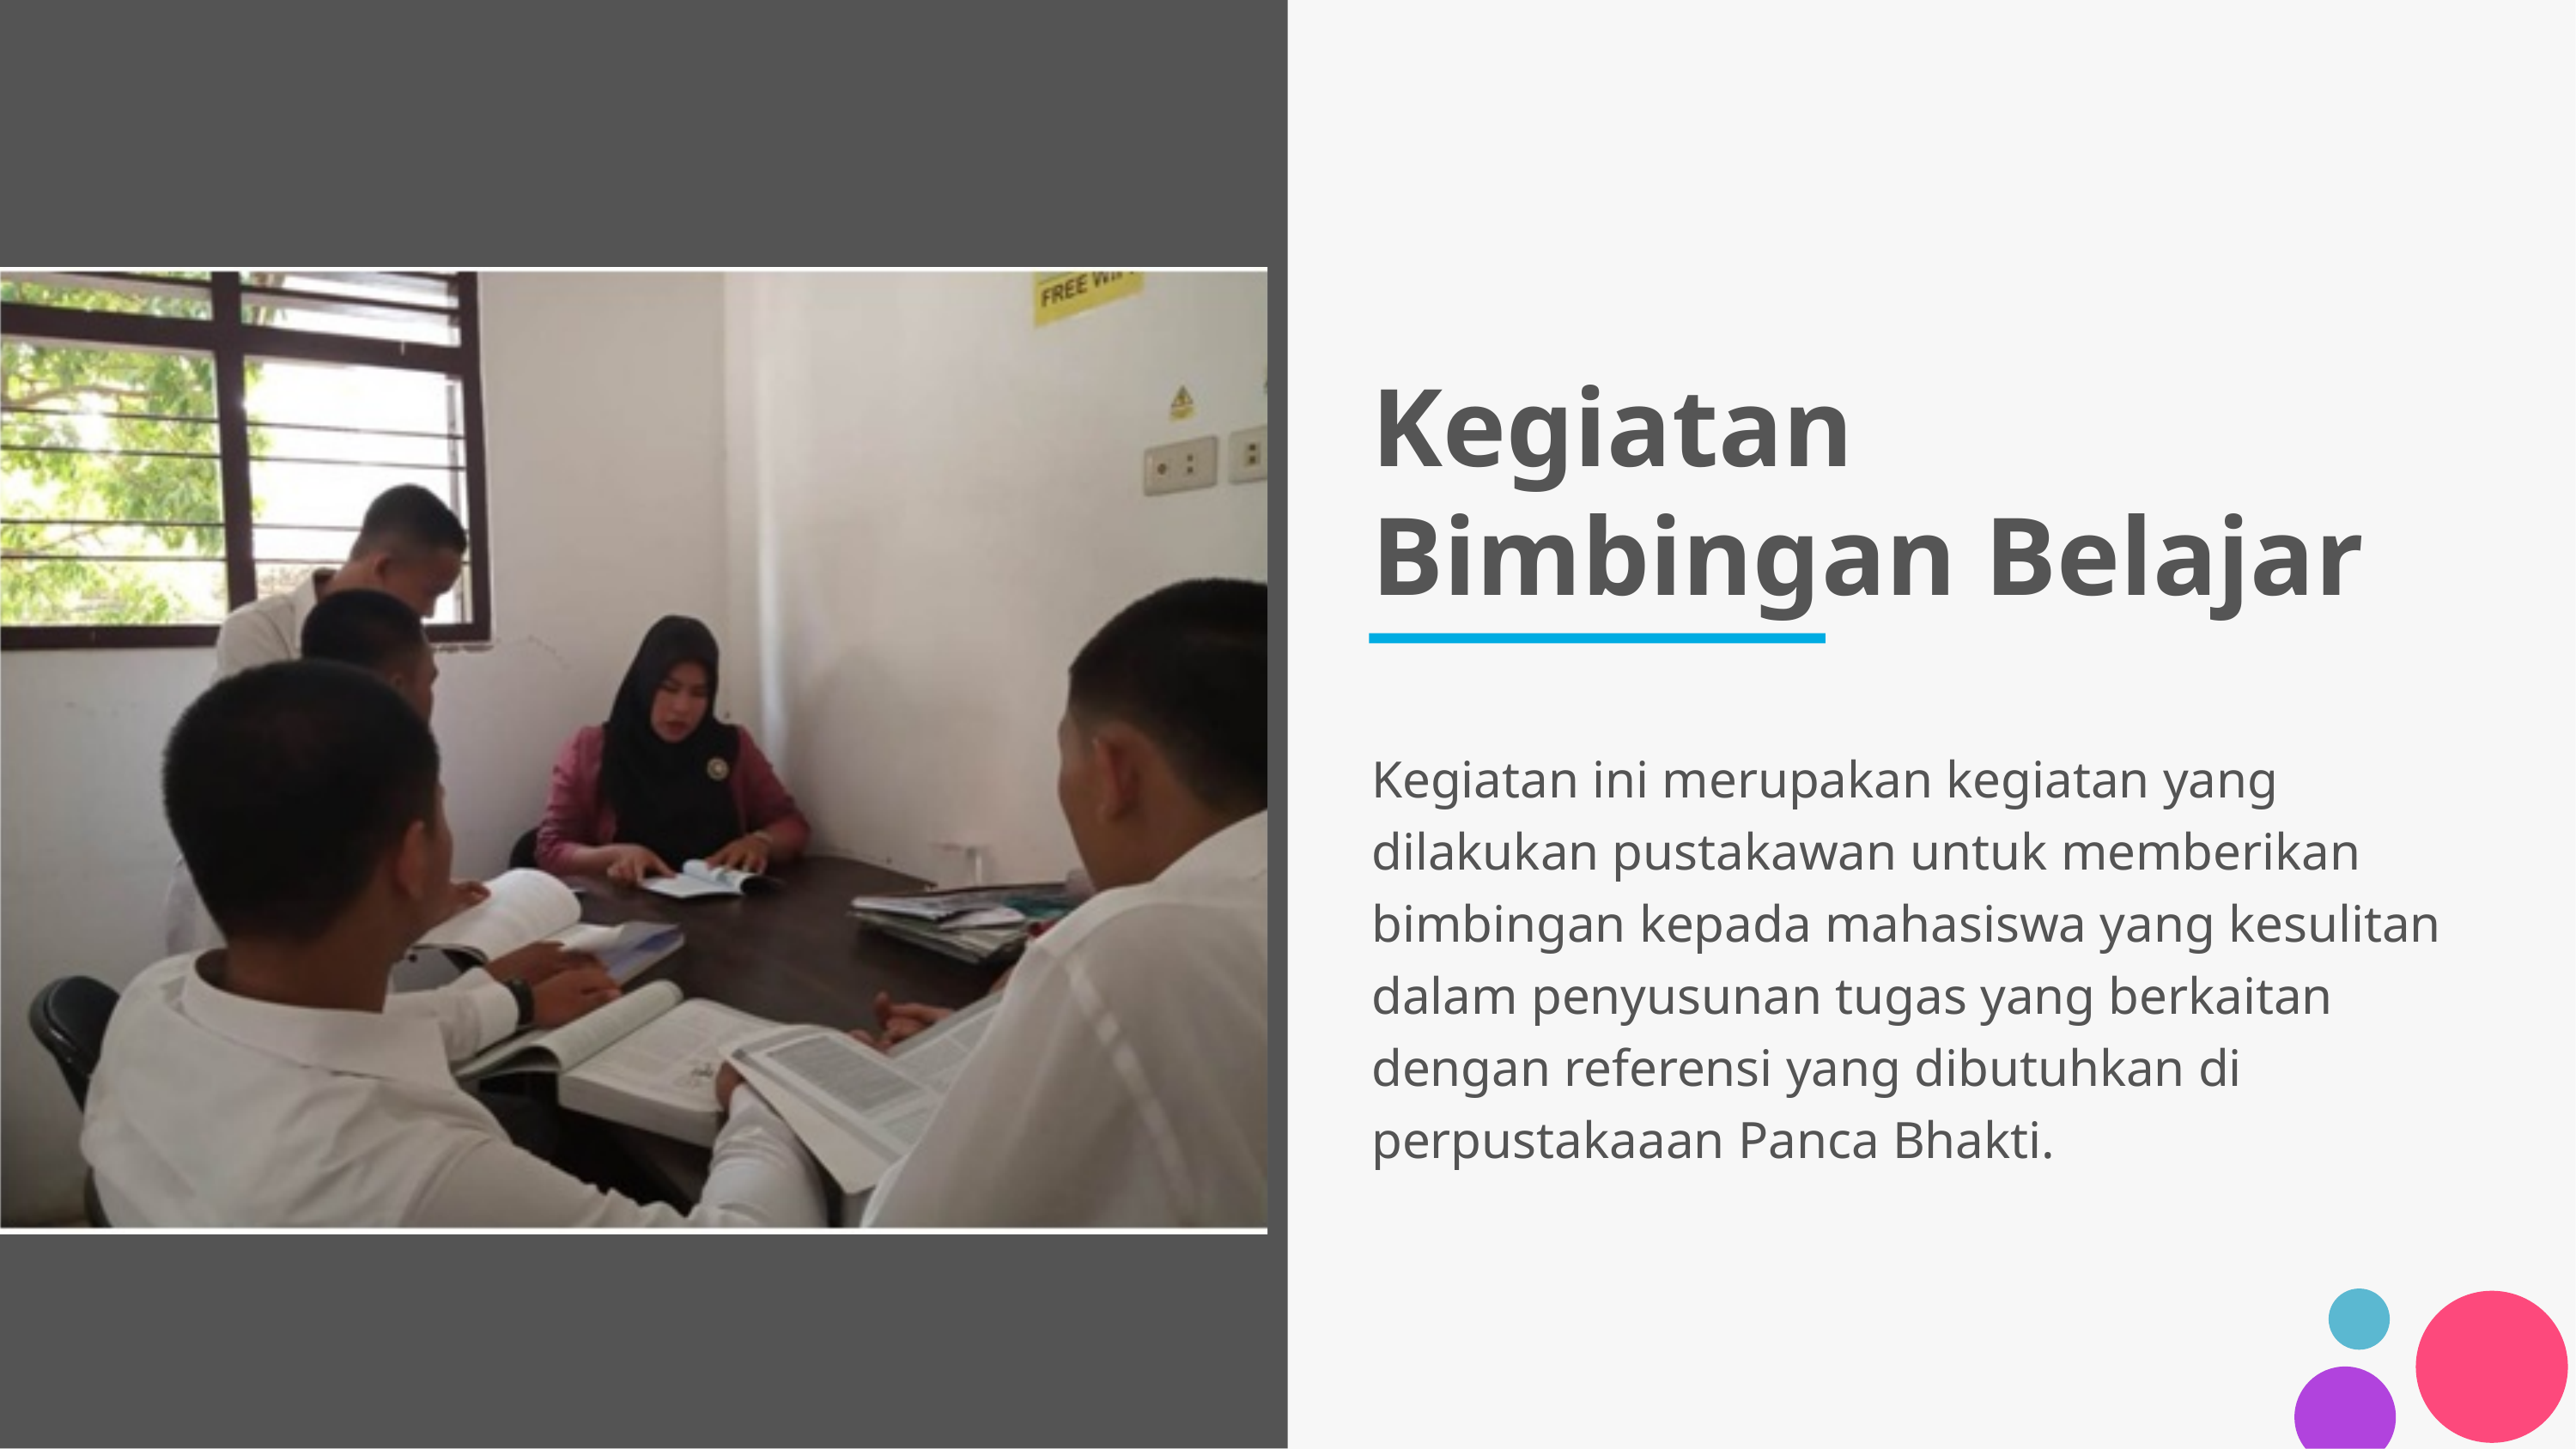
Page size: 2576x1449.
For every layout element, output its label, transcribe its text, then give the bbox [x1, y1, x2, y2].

title Kegiatan Bimbingan Belajar [1348, 191, 2475, 628]
picture [0, 0, 1268, 1449]
list Kegiatan ini merupakan kegiatan yang dilakukan pustakawan untuk memberikan bimbingan kepada mahasiswa yang kesulitan dalam penyusunan tugas yang berkaitan dengan referensi yang dibutuhkan di perpustakaaan Panca Bhakti. [1348, 724, 2476, 1149]
